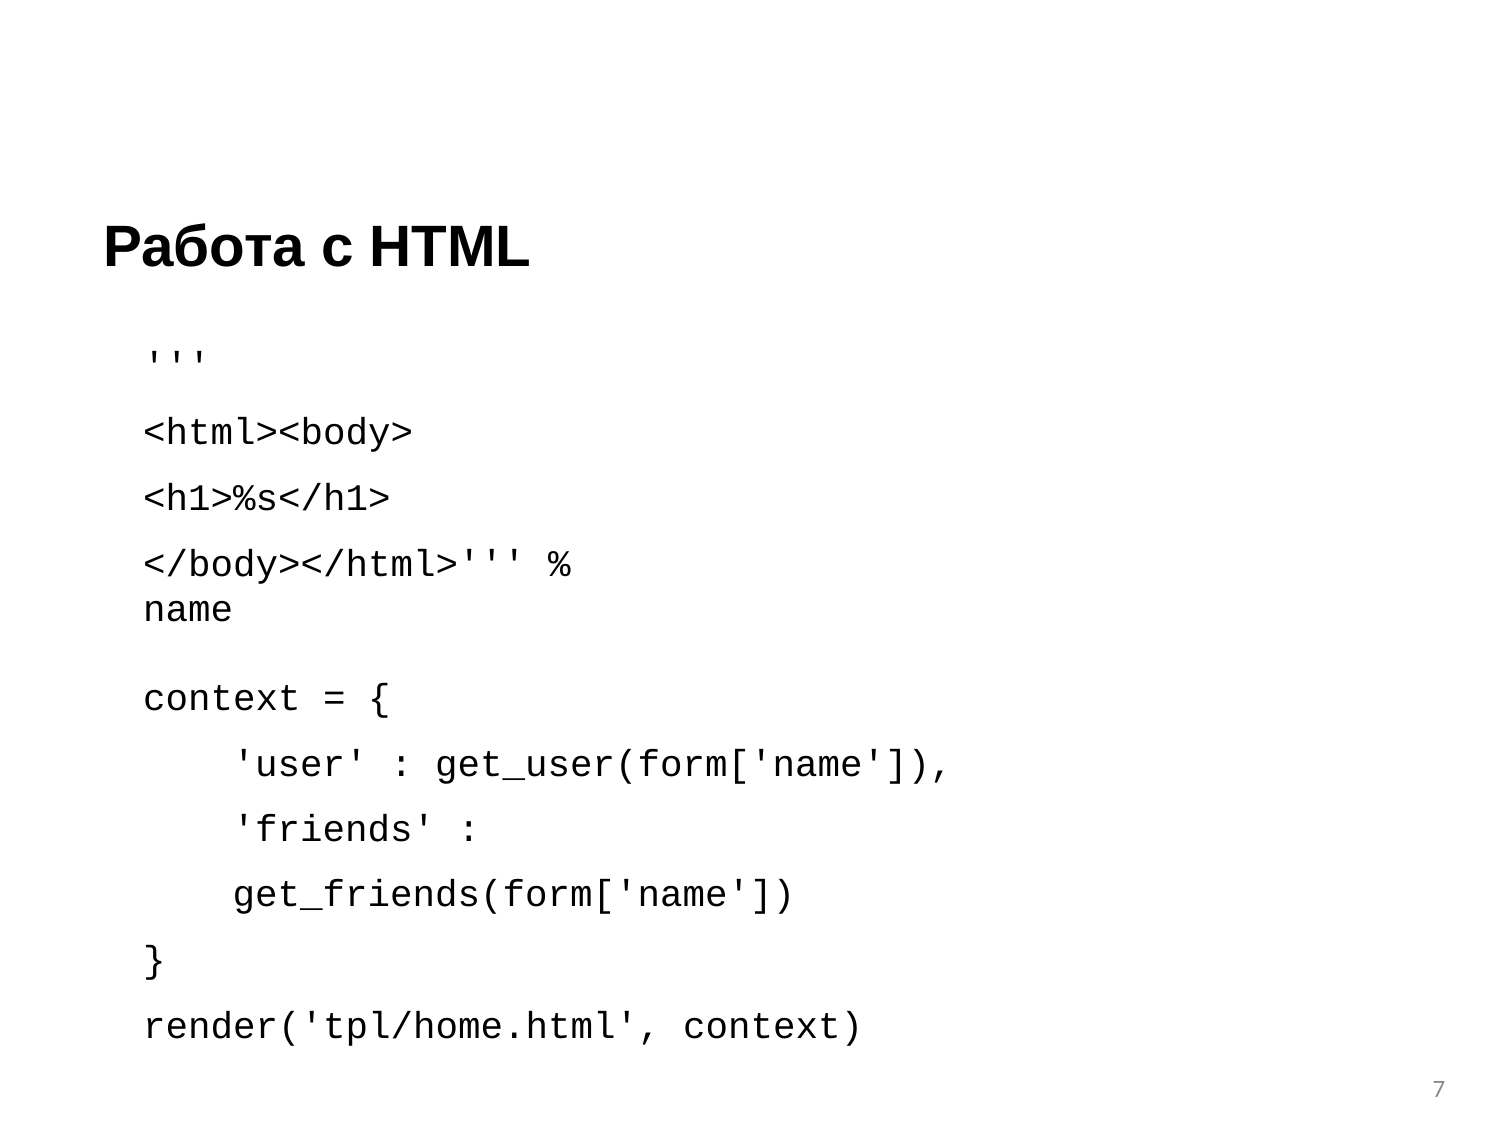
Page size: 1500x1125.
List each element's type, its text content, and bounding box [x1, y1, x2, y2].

slide_number ‹#› [1110, 1057, 1461, 1118]
text_box context = { 'user' : get_user(form['name']), 'friends' : get_friends(form['name']) } render('tpl/home.html', context) [141, 649, 1064, 1046]
text_box ''' <html><body> <h1>%s</h1> </body></html>''' % name [140, 318, 683, 629]
title Работа с HTML [88, 184, 1447, 303]
